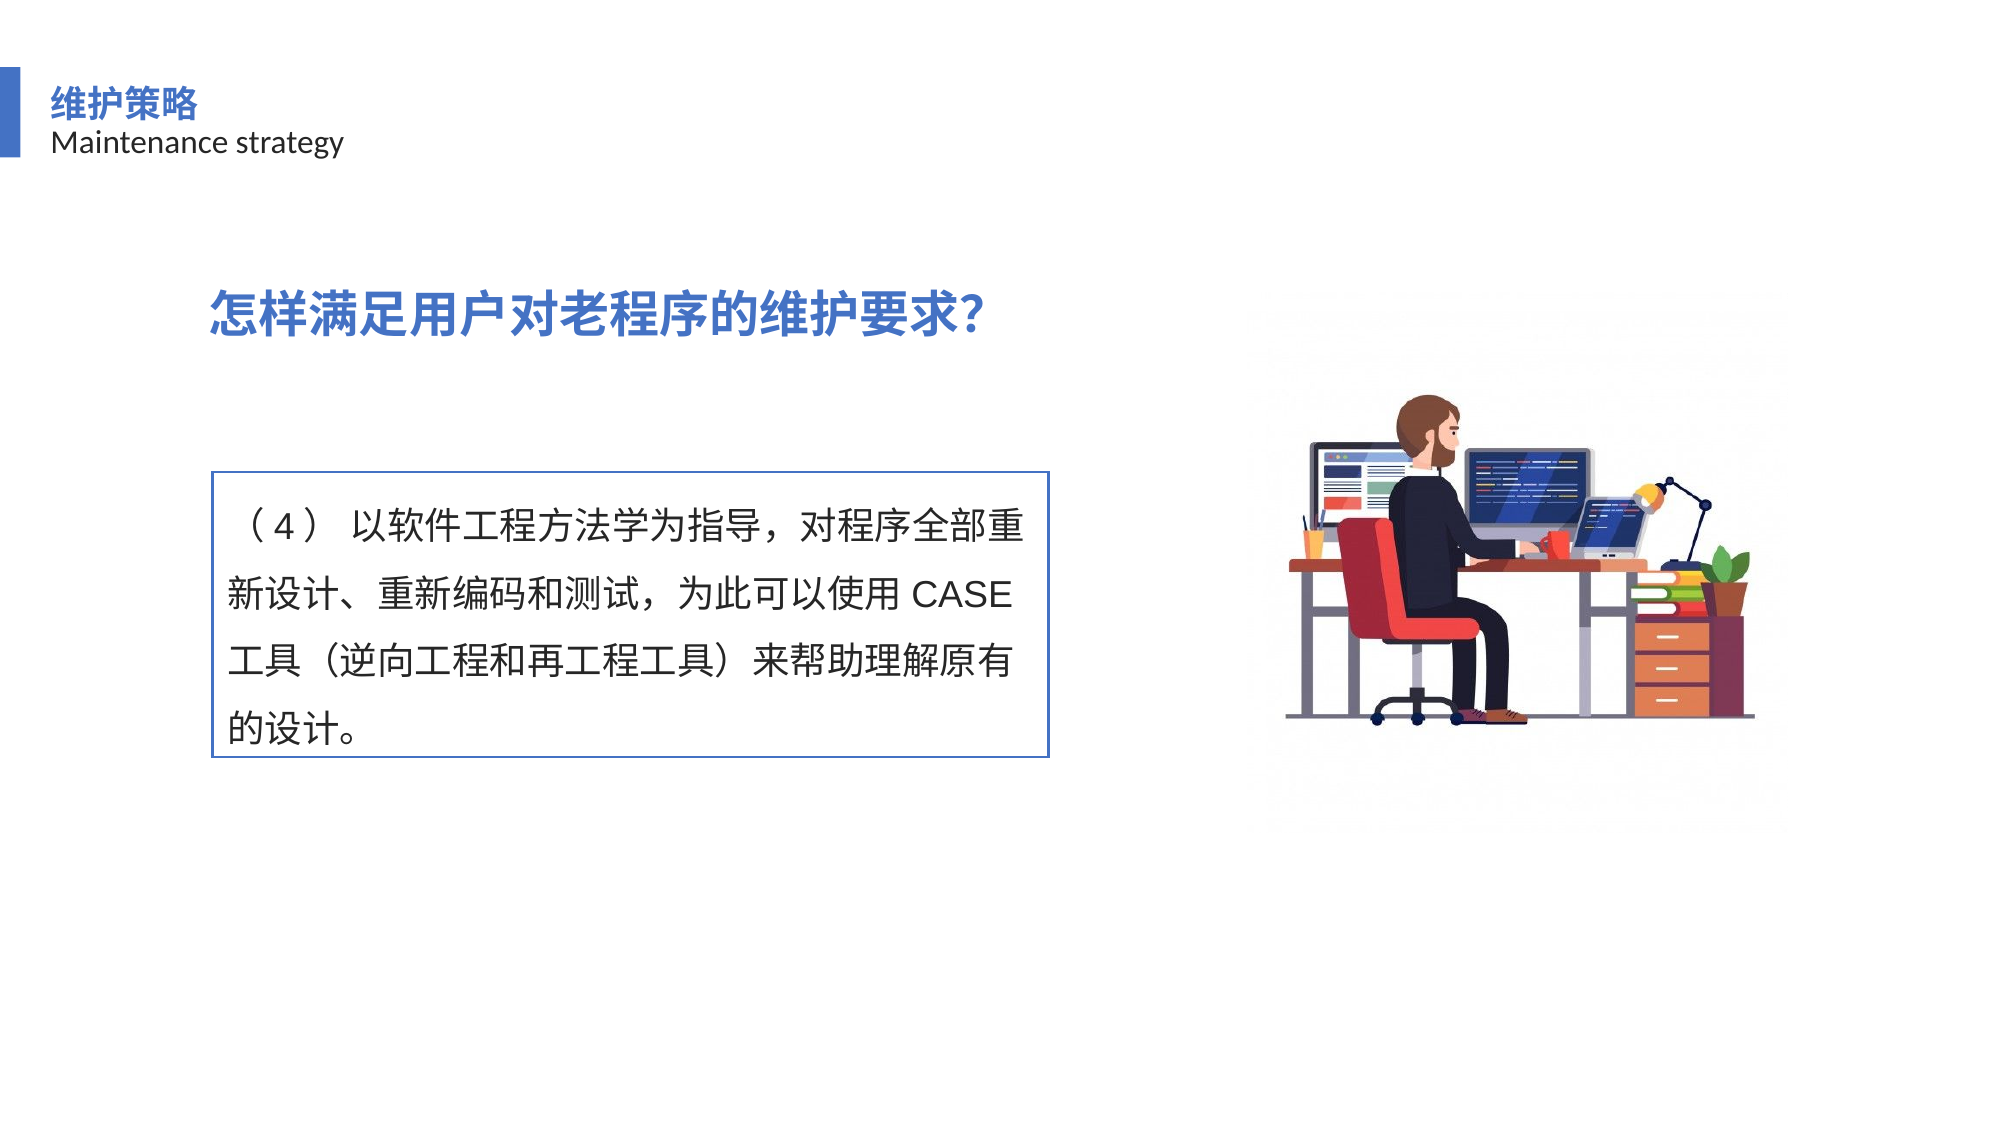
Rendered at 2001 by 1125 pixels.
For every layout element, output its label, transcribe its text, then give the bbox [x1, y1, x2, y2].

list Maintenance strategy [35, 116, 1112, 170]
text_box （4） 以软件工程方法学为指导，对程序全部重新设计、重新编码和测试，为此可以使用CASE工具（逆向工程和再工程工具）来帮助理解原有的设计。 [212, 472, 1049, 757]
picture [1247, 292, 1788, 833]
list 维护策略 [35, 64, 1112, 116]
text_box 怎样满足用户对老程序的维护要求？ [194, 274, 1299, 350]
